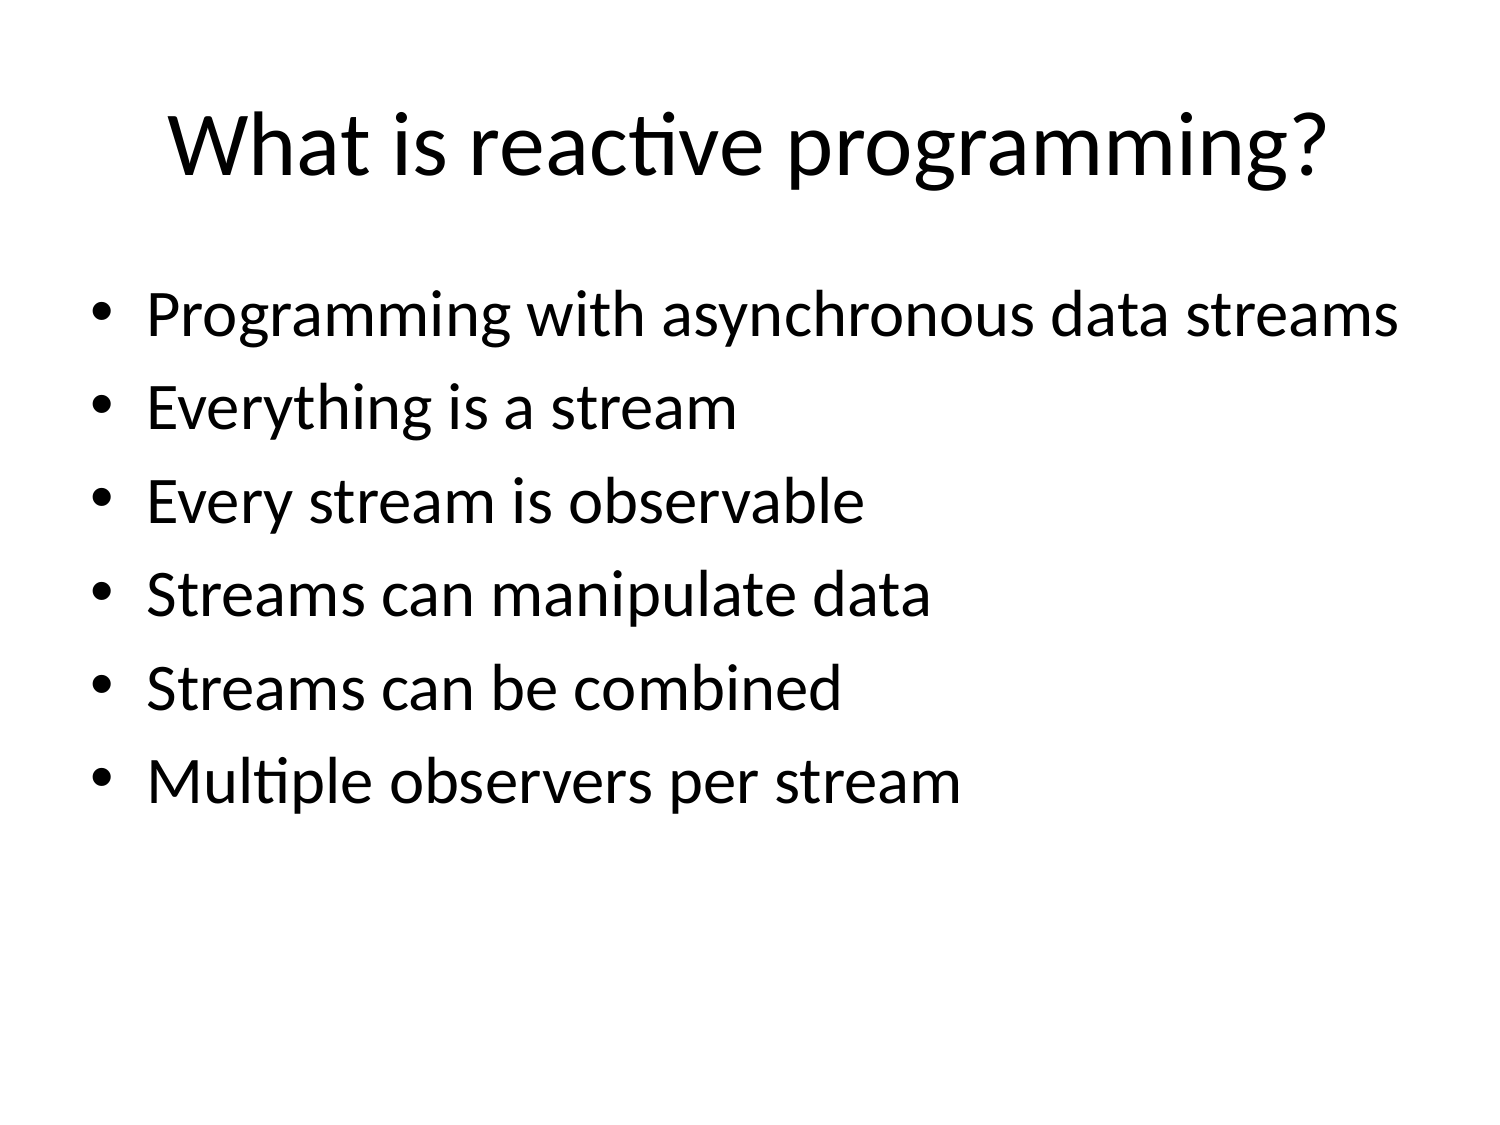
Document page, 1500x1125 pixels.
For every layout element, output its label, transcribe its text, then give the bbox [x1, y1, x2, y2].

list Programming with asynchronous data streams Everything is a stream Every stream is observable Streams can manipulate data Streams can be combined Multiple observers per stream [75, 262, 1425, 1005]
title What is reactive programming? [75, 45, 1425, 233]
